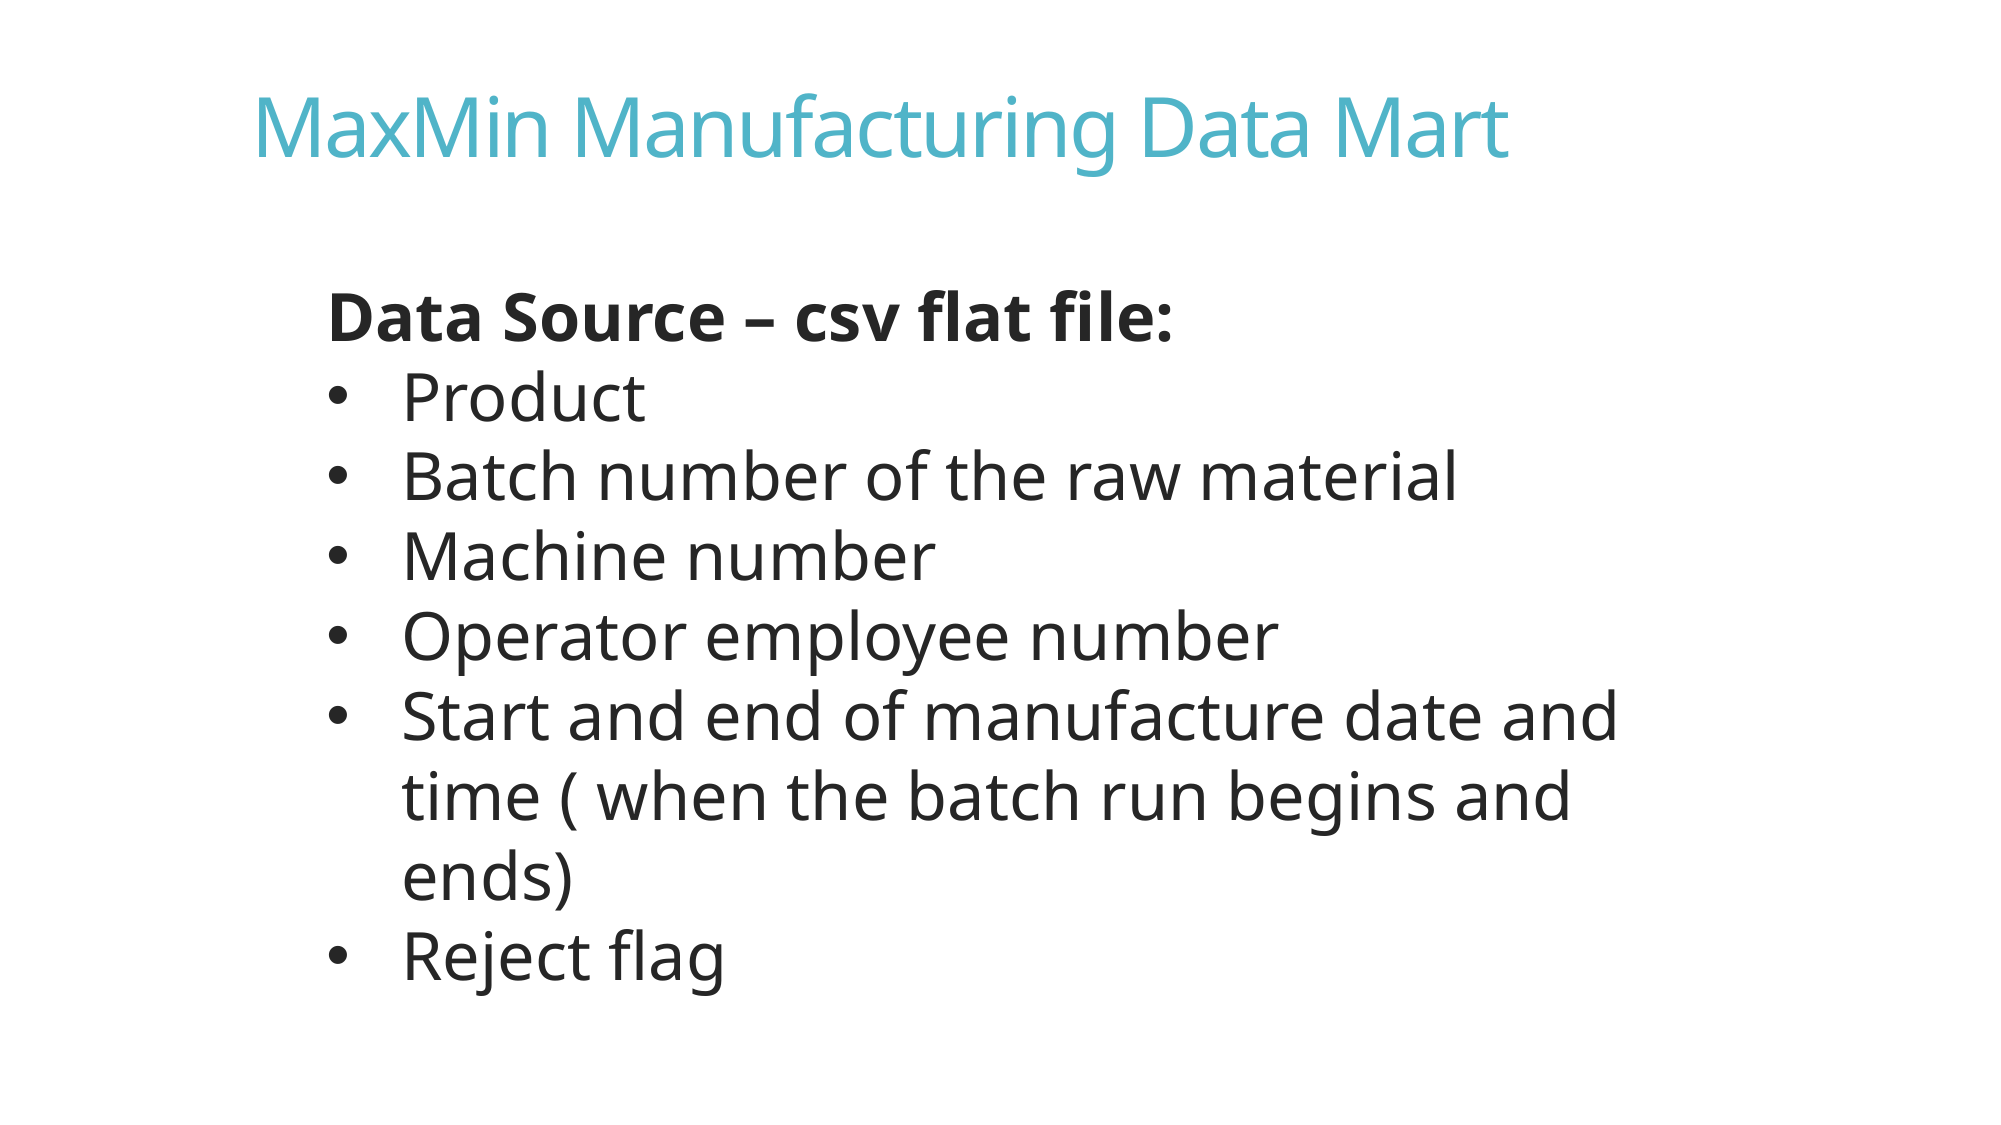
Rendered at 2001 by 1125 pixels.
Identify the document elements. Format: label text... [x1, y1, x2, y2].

text_box MaxMin Manufacturing Data Mart Data Source – csv flat file: Product Batch number of the raw material Machine number Operator employee number Start and end of manufacture date and time ( when the batch run begins and ends) Reject flag [236, 66, 1669, 1125]
